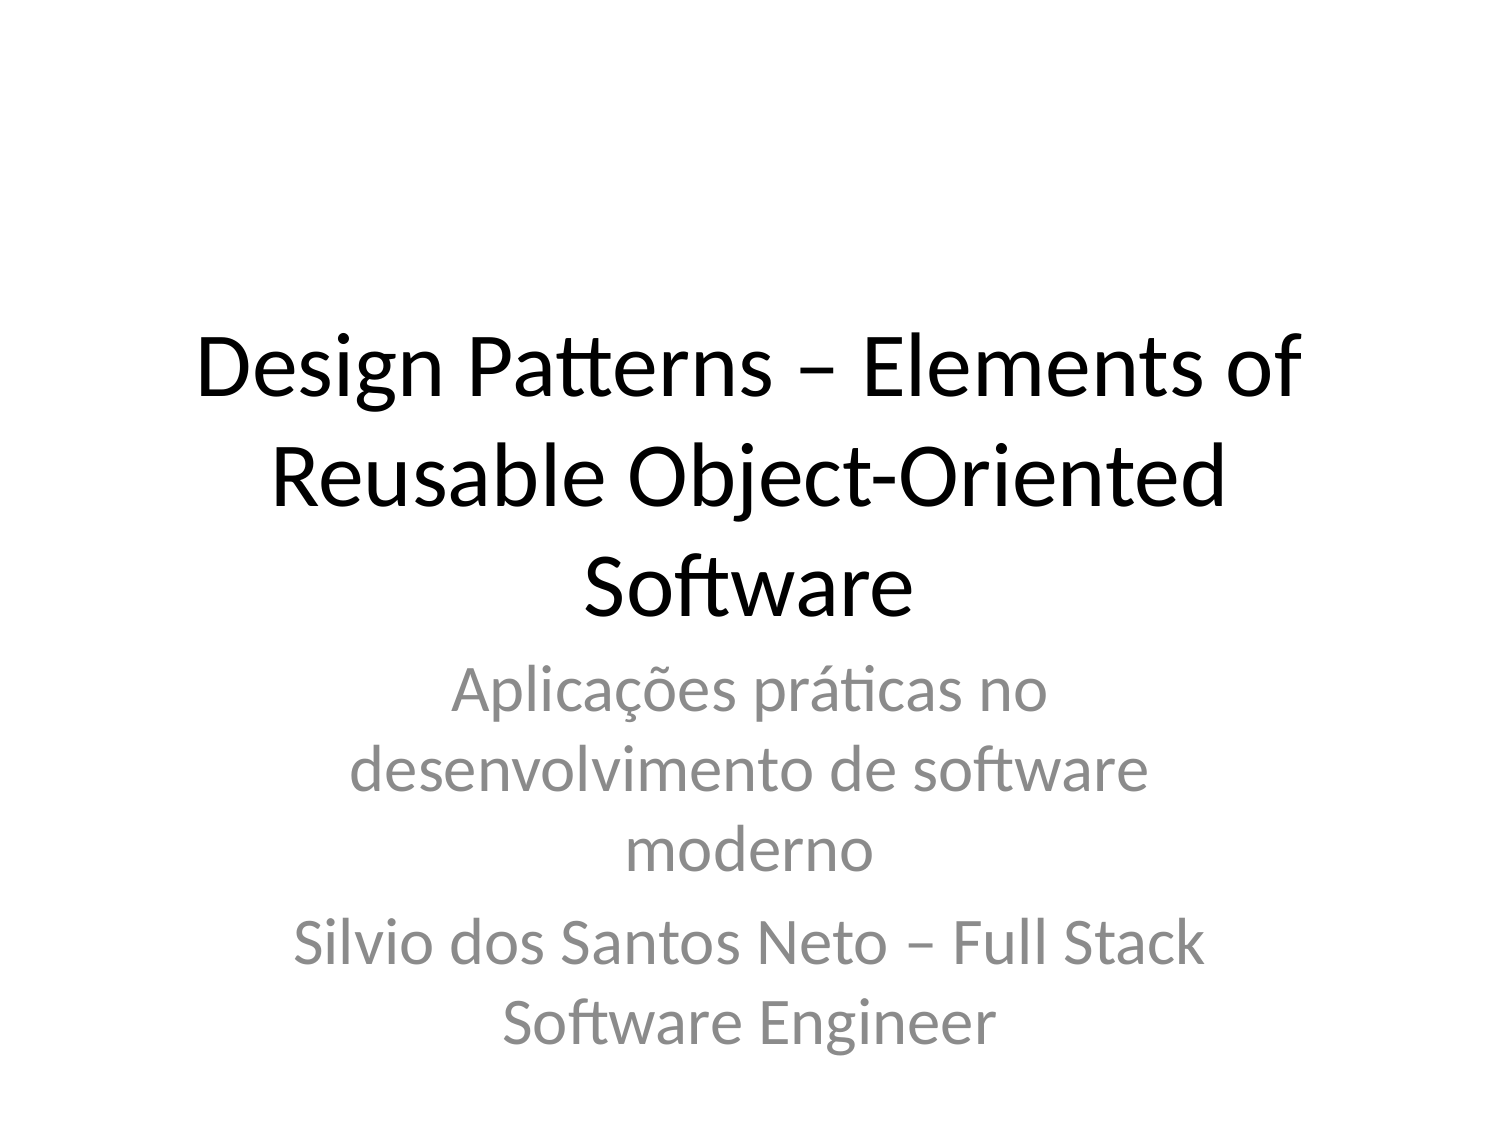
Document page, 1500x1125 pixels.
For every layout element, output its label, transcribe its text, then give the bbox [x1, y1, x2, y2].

text_box Design Patterns – Elements of Reusable Object-Oriented Software [112, 349, 1388, 591]
text_box Aplicações práticas no desenvolvimento de software moderno Silvio dos Santos Neto – Full Stack Software Engineer [225, 637, 1275, 925]
